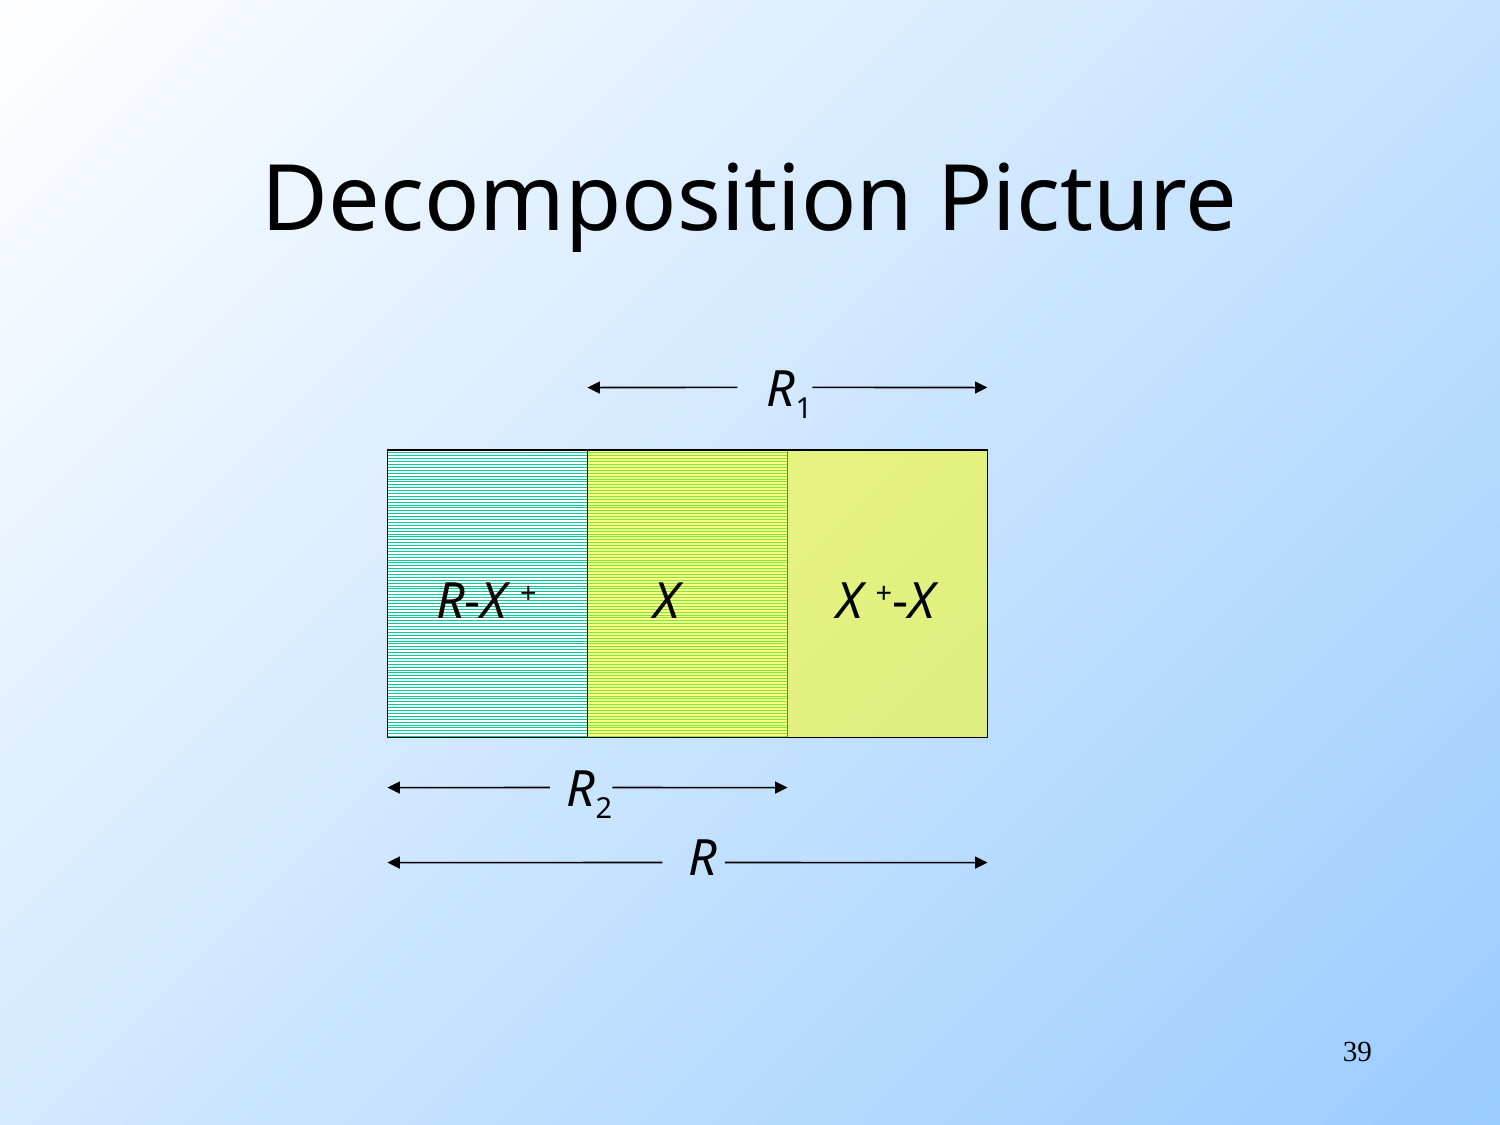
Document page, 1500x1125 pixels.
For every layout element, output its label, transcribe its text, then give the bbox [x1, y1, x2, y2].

text_box [724, 856, 988, 869]
title Decomposition Picture [112, 99, 1388, 288]
text_box R1 [752, 348, 828, 432]
text_box [387, 449, 587, 738]
text_box [812, 381, 988, 394]
text_box X +-X [821, 561, 950, 636]
text_box [587, 449, 988, 738]
text_box R2 [552, 748, 628, 832]
text_box [387, 856, 663, 869]
text_box [612, 781, 788, 794]
text_box [587, 381, 738, 394]
text_box R [673, 817, 733, 893]
text_box X [639, 561, 696, 636]
text_box R-X + [421, 561, 552, 636]
text_box [387, 781, 550, 794]
slide_number 39 [1074, 1025, 1388, 1100]
